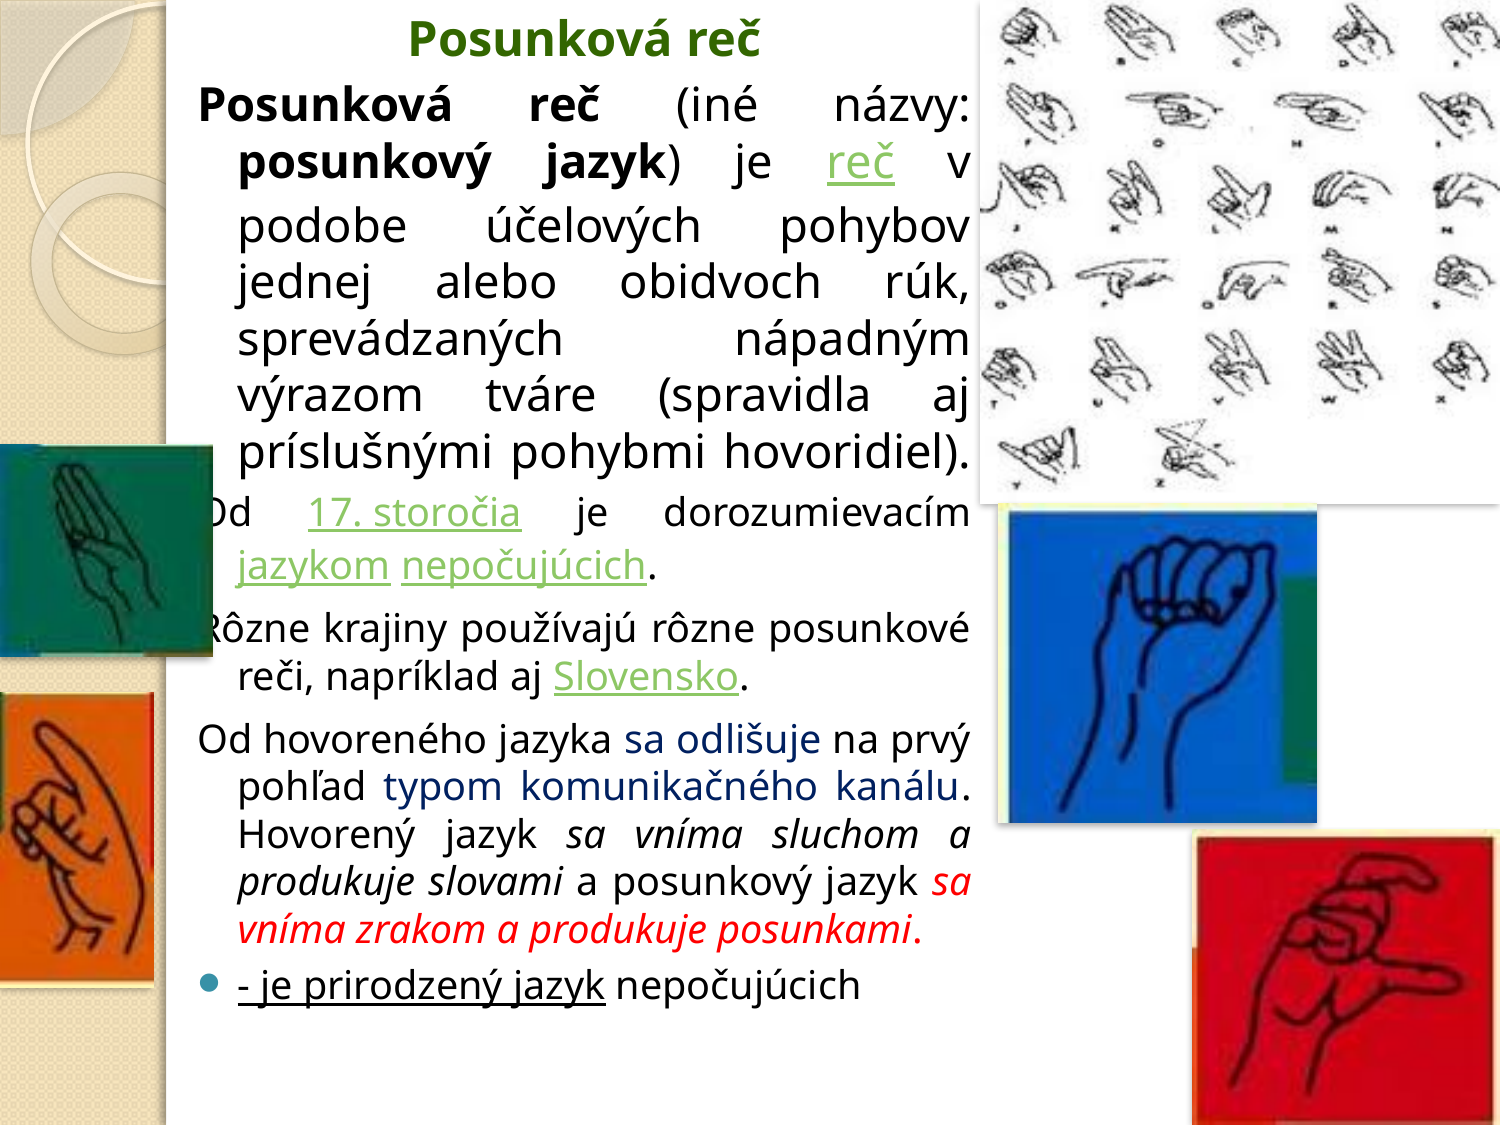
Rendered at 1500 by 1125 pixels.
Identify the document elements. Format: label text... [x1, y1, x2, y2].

picture [0, 444, 213, 658]
picture [1192, 829, 1500, 1125]
picture [0, 692, 154, 988]
list Posunková reč Posunková reč (iné názvy: posunkový jazyk) je reč v podobe účelových pohybov jednej alebo obidvoch rúk, sprevádzaných nápadným výrazom tváre (spravidla aj príslušnými pohybmi hovoridiel). Od 17. storočia je dorozumievacím jazykom nepočujúcich. Rôzne krajiny používajú rôzne posunkové reči, napríklad aj Slovensko. Od hovoreného jazyka sa odlišuje na prvý pohľad typom komunikačného kanálu. Hovorený jazyk sa vníma sluchom a produkuje slovami a posunkový jazyk sa vníma zrakom a produkuje posunkami. - je prirodzený jazyk nepočujúcich [171, 0, 987, 1125]
picture [980, 0, 1500, 823]
